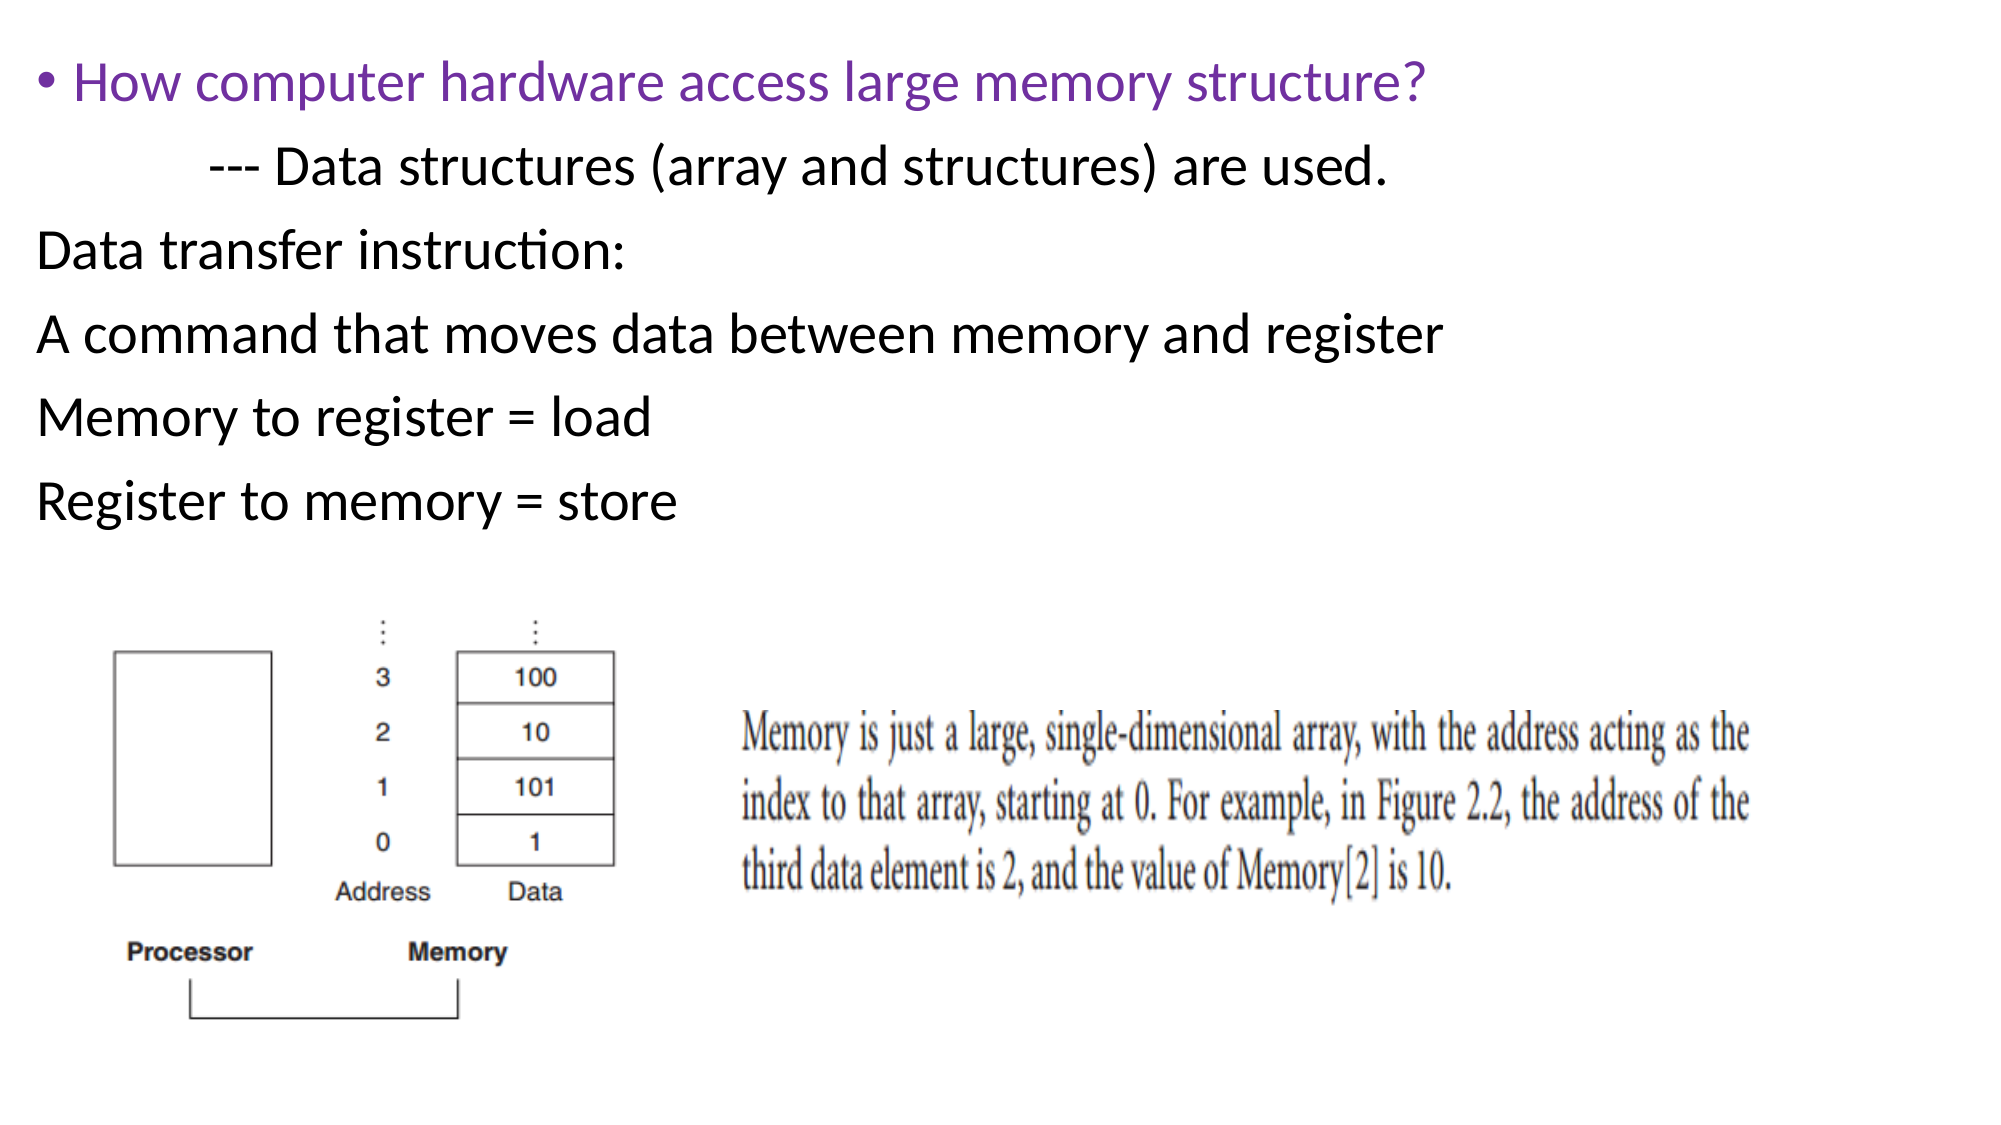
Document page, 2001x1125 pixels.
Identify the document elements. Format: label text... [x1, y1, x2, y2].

picture [735, 710, 1765, 909]
picture [21, 564, 654, 1055]
list How computer hardware access large memory structure? --- Data structures (array and structures) are used. Data transfer instruction: A command that moves data between memory and register Memory to register = load Register to memory = store [21, 43, 1784, 1046]
